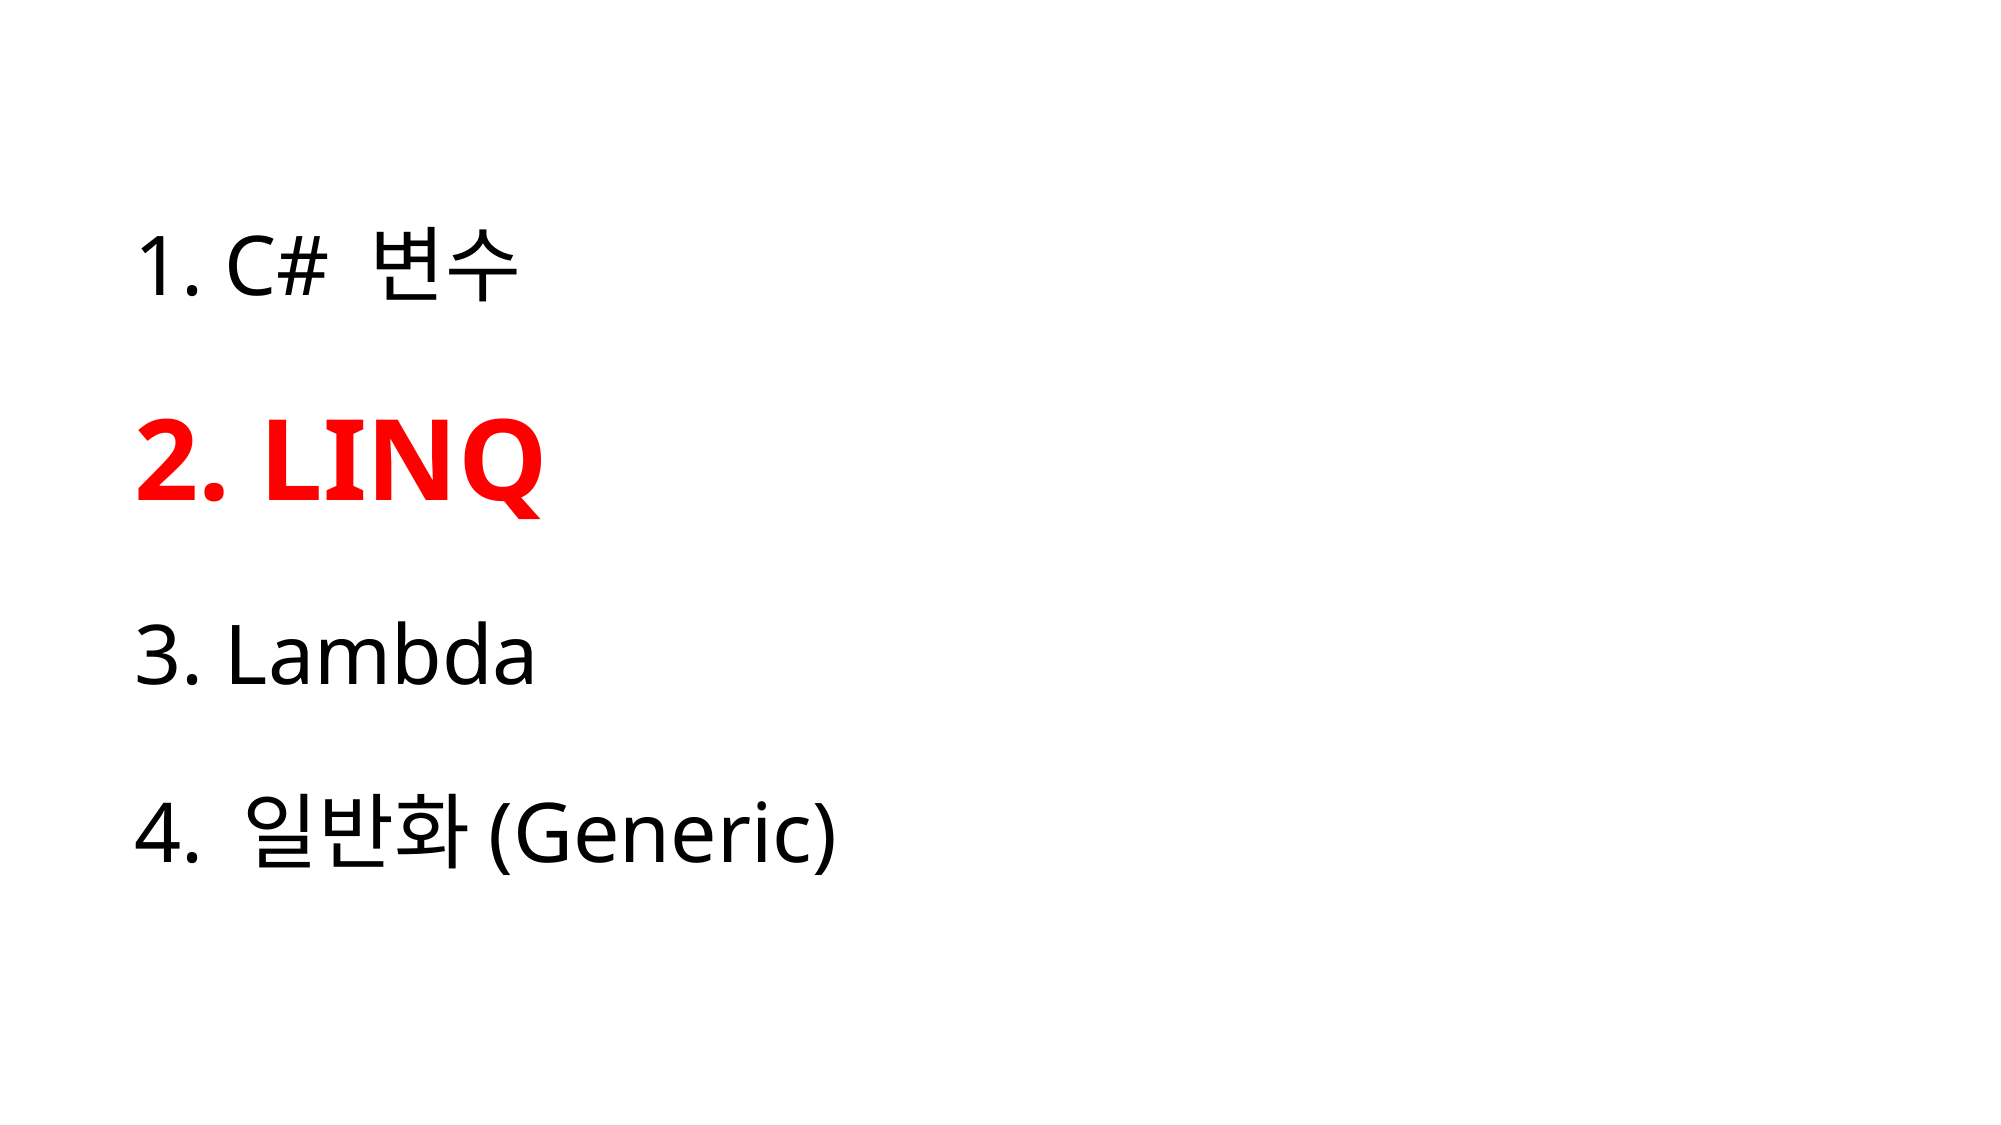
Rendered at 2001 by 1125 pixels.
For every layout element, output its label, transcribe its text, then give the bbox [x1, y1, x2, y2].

title 1. C# 변수 2. LINQ 3. Lambda 4. 일반화(Generic) [119, 214, 1845, 891]
